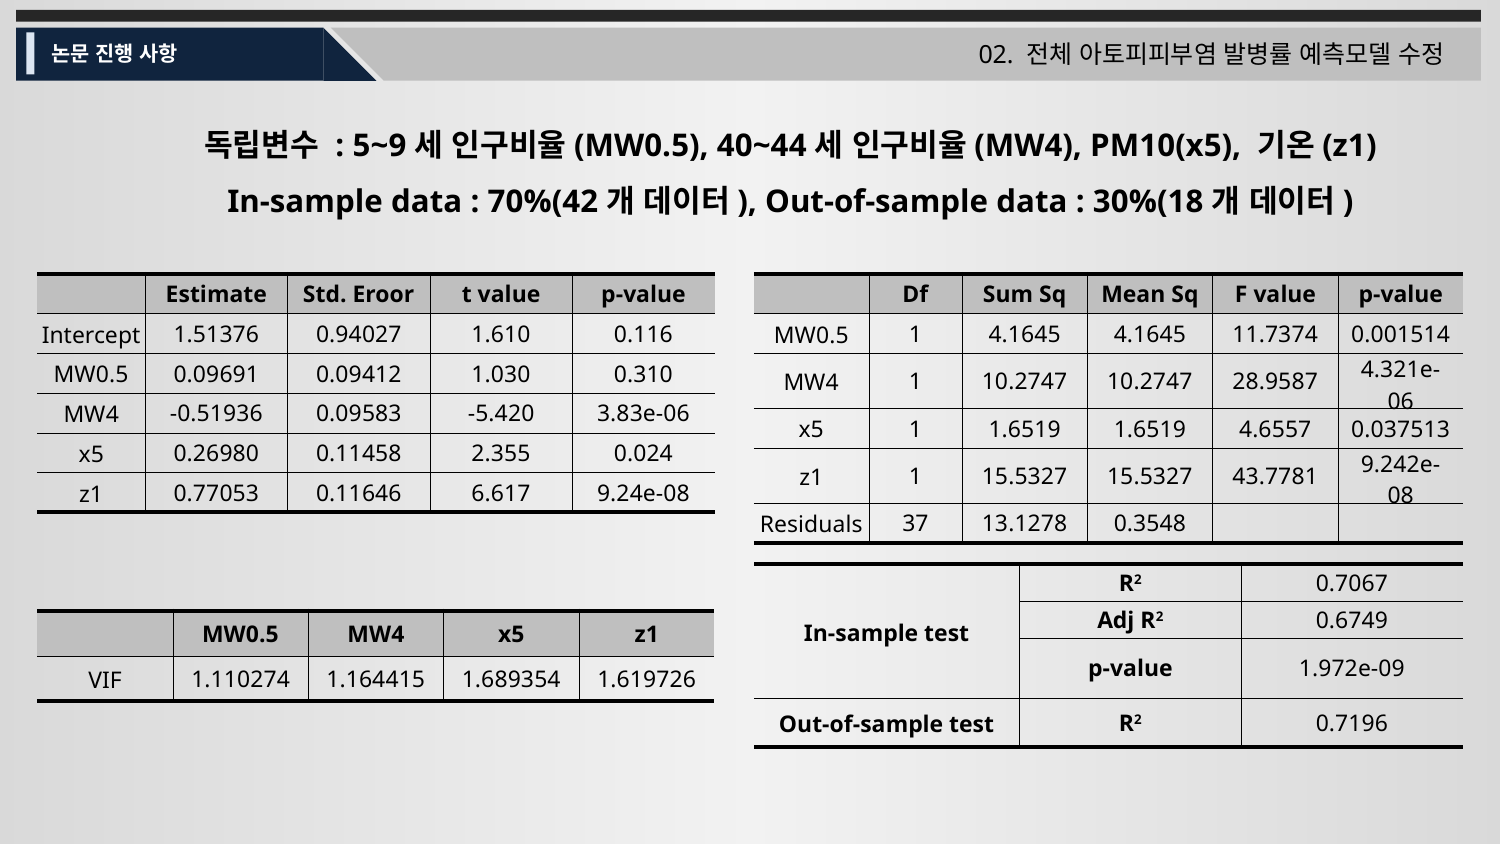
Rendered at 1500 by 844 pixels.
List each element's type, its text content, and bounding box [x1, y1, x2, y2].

table_cell -5.420 [431, 394, 572, 433]
table_cell 1.610 [431, 314, 572, 353]
table_cell 9.24e-08 [573, 473, 715, 510]
table_cell 2.355 [431, 434, 572, 472]
table_cell 11.7374 [1213, 314, 1338, 353]
table_header Mean Sq [1088, 276, 1212, 313]
table_header Estimate [146, 276, 287, 313]
table_cell 4.1645 [1088, 314, 1212, 353]
table_header t value [431, 276, 572, 313]
table_cell 1.6519 [1088, 409, 1212, 448]
table_cell 0.77053 [146, 473, 287, 510]
table_cell [1339, 504, 1463, 541]
table_cell 6.617 [431, 473, 572, 510]
table_cell MW4 [754, 354, 869, 408]
table_cell 3.83e-06 [573, 394, 715, 433]
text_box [330, 27, 1482, 81]
table_cell 15.5327 [963, 449, 1087, 503]
text_box [14, 26, 321, 83]
text_box 논문 진행 사항 [36, 33, 207, 73]
table_header F value [1213, 276, 1338, 313]
table_cell 15.5327 [1088, 449, 1212, 503]
table_cell 0.11458 [288, 434, 430, 472]
text_box 독립변수 : 5~9세 인구비율(MW0.5), 40~44세 인구비율(MW4), PM10(x5), 기온(z1) In-sample data : 70%(42개 데이터), Out-of-sample data : 30%(18개 데이터) [181, 99, 1400, 227]
table_cell Residuals [754, 504, 869, 541]
table_cell 0.6749 [1242, 602, 1463, 638]
table_cell 9.242e-08 [1339, 449, 1463, 503]
table_cell 0.09412 [288, 354, 430, 393]
table_cell 13.1278 [963, 504, 1087, 541]
table_header Sum Sq [963, 276, 1087, 313]
text_box [14, 8, 1483, 24]
table_cell MW0.5 [754, 314, 869, 353]
table_cell Out-of-sample test [754, 699, 1019, 745]
table_cell 0.09691 [146, 354, 287, 393]
table_cell -0.51936 [146, 394, 287, 433]
table_header p-value [573, 276, 715, 313]
table_cell 1.030 [431, 354, 572, 393]
table_cell 1.972e-09 [1242, 639, 1463, 698]
text_box [321, 25, 328, 83]
table_cell 4.6557 [1213, 409, 1338, 448]
table_cell x5 [754, 409, 869, 448]
table_cell 0.09583 [288, 394, 430, 433]
table_header MW0.5 [174, 613, 308, 656]
table_cell 1.689354 [444, 657, 579, 699]
table_cell 0.001514 [1339, 314, 1463, 353]
text_box [24, 30, 37, 76]
table_cell 1 [870, 409, 962, 448]
table_cell 4.321e-06 [1339, 354, 1463, 408]
table_cell 1 [870, 314, 962, 353]
table_cell 1.51376 [146, 314, 287, 353]
table_header MW4 [309, 613, 443, 656]
table_cell 0.11646 [288, 473, 430, 510]
table_header 0.7067 [1242, 566, 1463, 601]
table_cell 1 [870, 354, 962, 408]
table_cell z1 [754, 449, 869, 503]
table_header p-value [1339, 276, 1463, 313]
table_cell 10.2747 [1088, 354, 1212, 408]
table_cell VIF [37, 657, 173, 699]
table_cell 1.6519 [963, 409, 1087, 448]
table_cell 4.1645 [963, 314, 1087, 353]
table_cell 0.3548 [1088, 504, 1212, 541]
table_header [37, 613, 173, 656]
table_header Df [870, 276, 962, 313]
table_cell 0.037513 [1339, 409, 1463, 448]
table_header Std. Eroor [288, 276, 430, 313]
table_header z1 [580, 613, 714, 656]
table_cell z1 [37, 473, 145, 510]
table_cell Intercept [37, 314, 145, 353]
table_cell 1.110274 [174, 657, 308, 699]
table_cell 28.9587 [1213, 354, 1338, 408]
table_cell 0.26980 [146, 434, 287, 472]
table_cell 37 [870, 504, 962, 541]
table_cell Adj R2 [1020, 602, 1241, 638]
table_cell p-value [1020, 639, 1241, 698]
table_cell 1 [870, 449, 962, 503]
table_cell 1.164415 [309, 657, 443, 699]
table_cell 0.116 [573, 314, 715, 353]
table_cell 43.7781 [1213, 449, 1338, 503]
table_header R2 [1020, 566, 1241, 601]
table_header x5 [444, 613, 579, 656]
table_cell R2 [1020, 699, 1241, 745]
table_header [37, 276, 145, 313]
table_cell 0.310 [573, 354, 715, 393]
table_cell [1213, 504, 1338, 541]
table_cell x5 [37, 434, 145, 472]
table_cell 1.619726 [580, 657, 714, 699]
table_cell MW0.5 [37, 354, 145, 393]
table_cell 0.94027 [288, 314, 430, 353]
table_header In-sample test [754, 566, 1019, 698]
table_cell MW4 [37, 394, 145, 433]
table_cell 0.024 [573, 434, 715, 472]
table_cell 0.7196 [1242, 699, 1463, 745]
table_header [754, 276, 869, 313]
table_cell 10.2747 [963, 354, 1087, 408]
